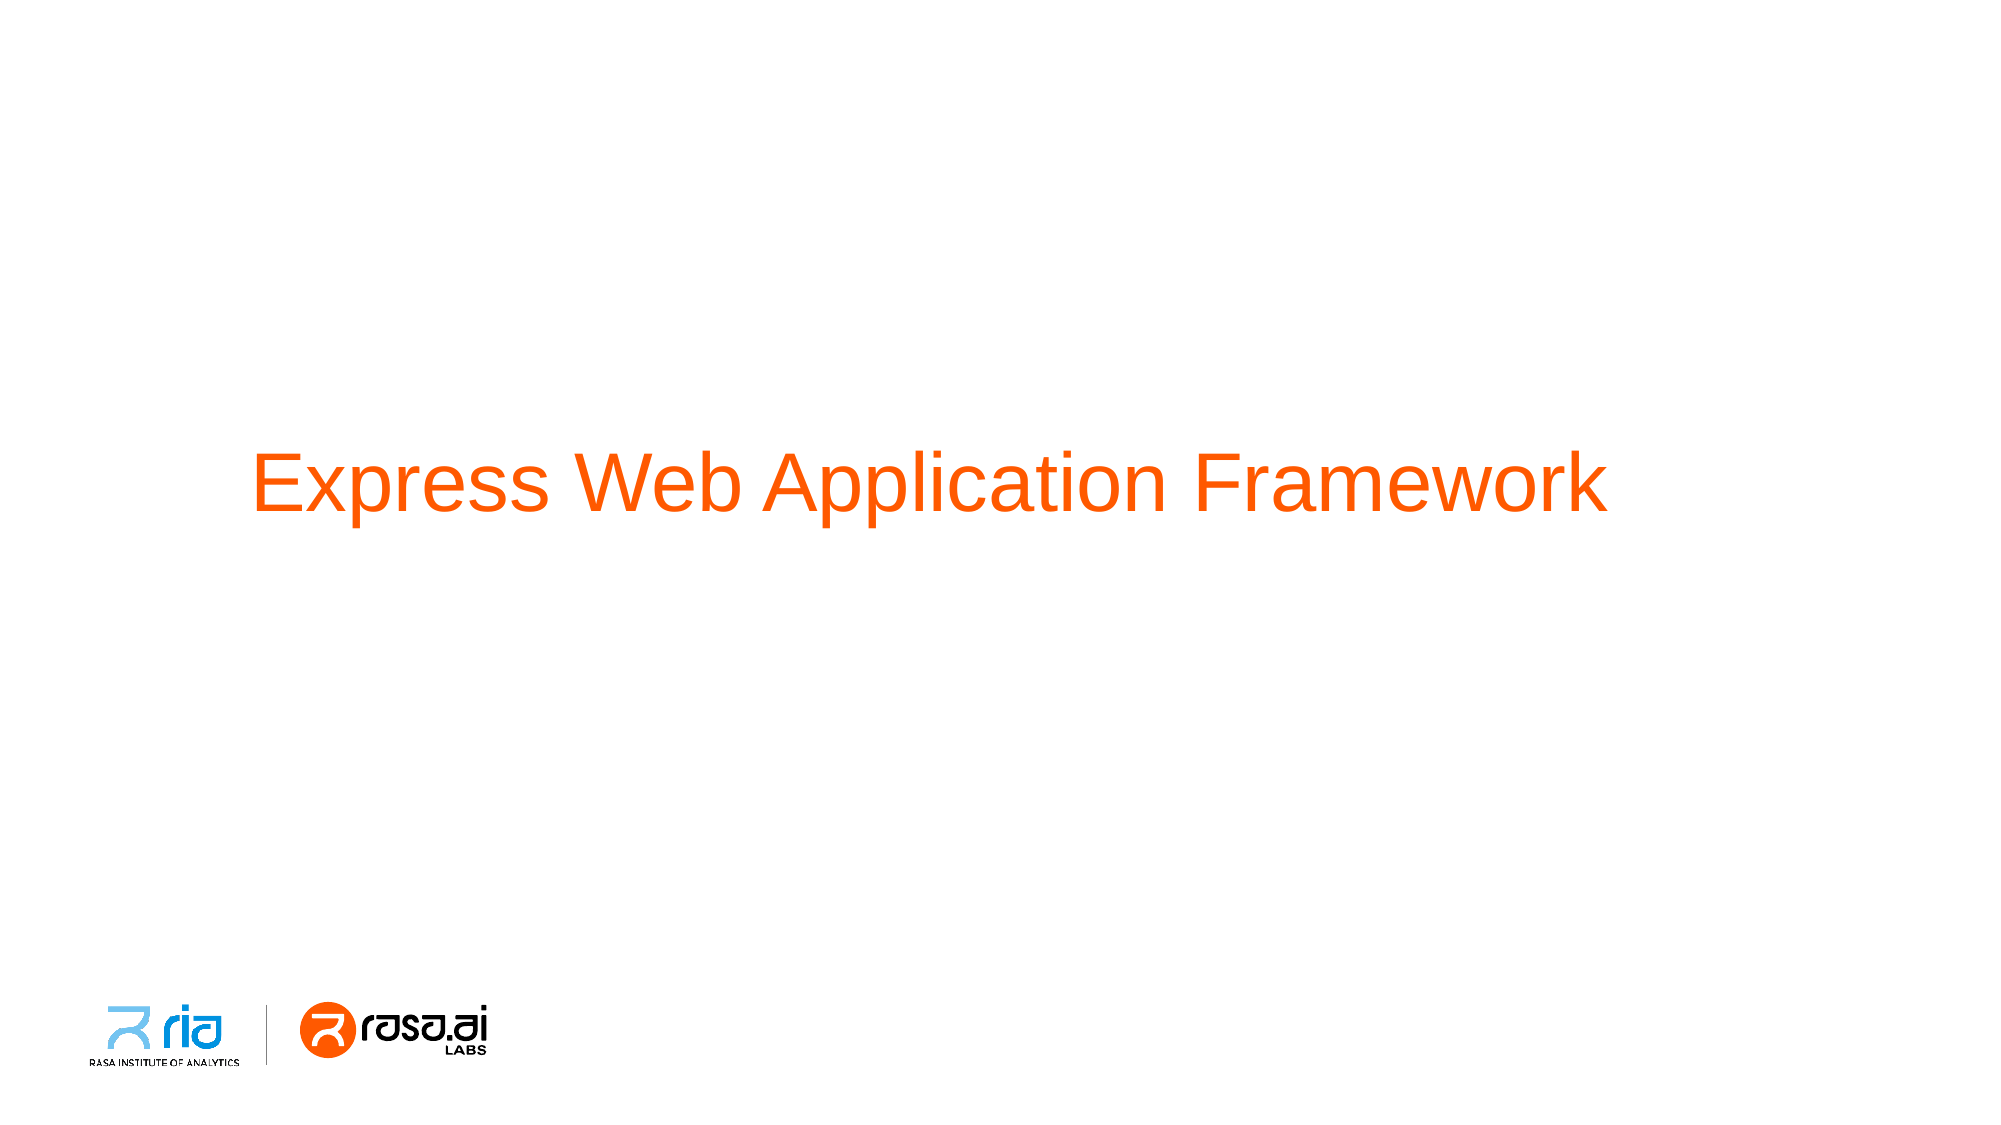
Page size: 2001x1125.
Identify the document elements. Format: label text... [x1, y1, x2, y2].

title Express Web Application Framework [250, 427, 1750, 529]
picture [78, 992, 250, 1078]
